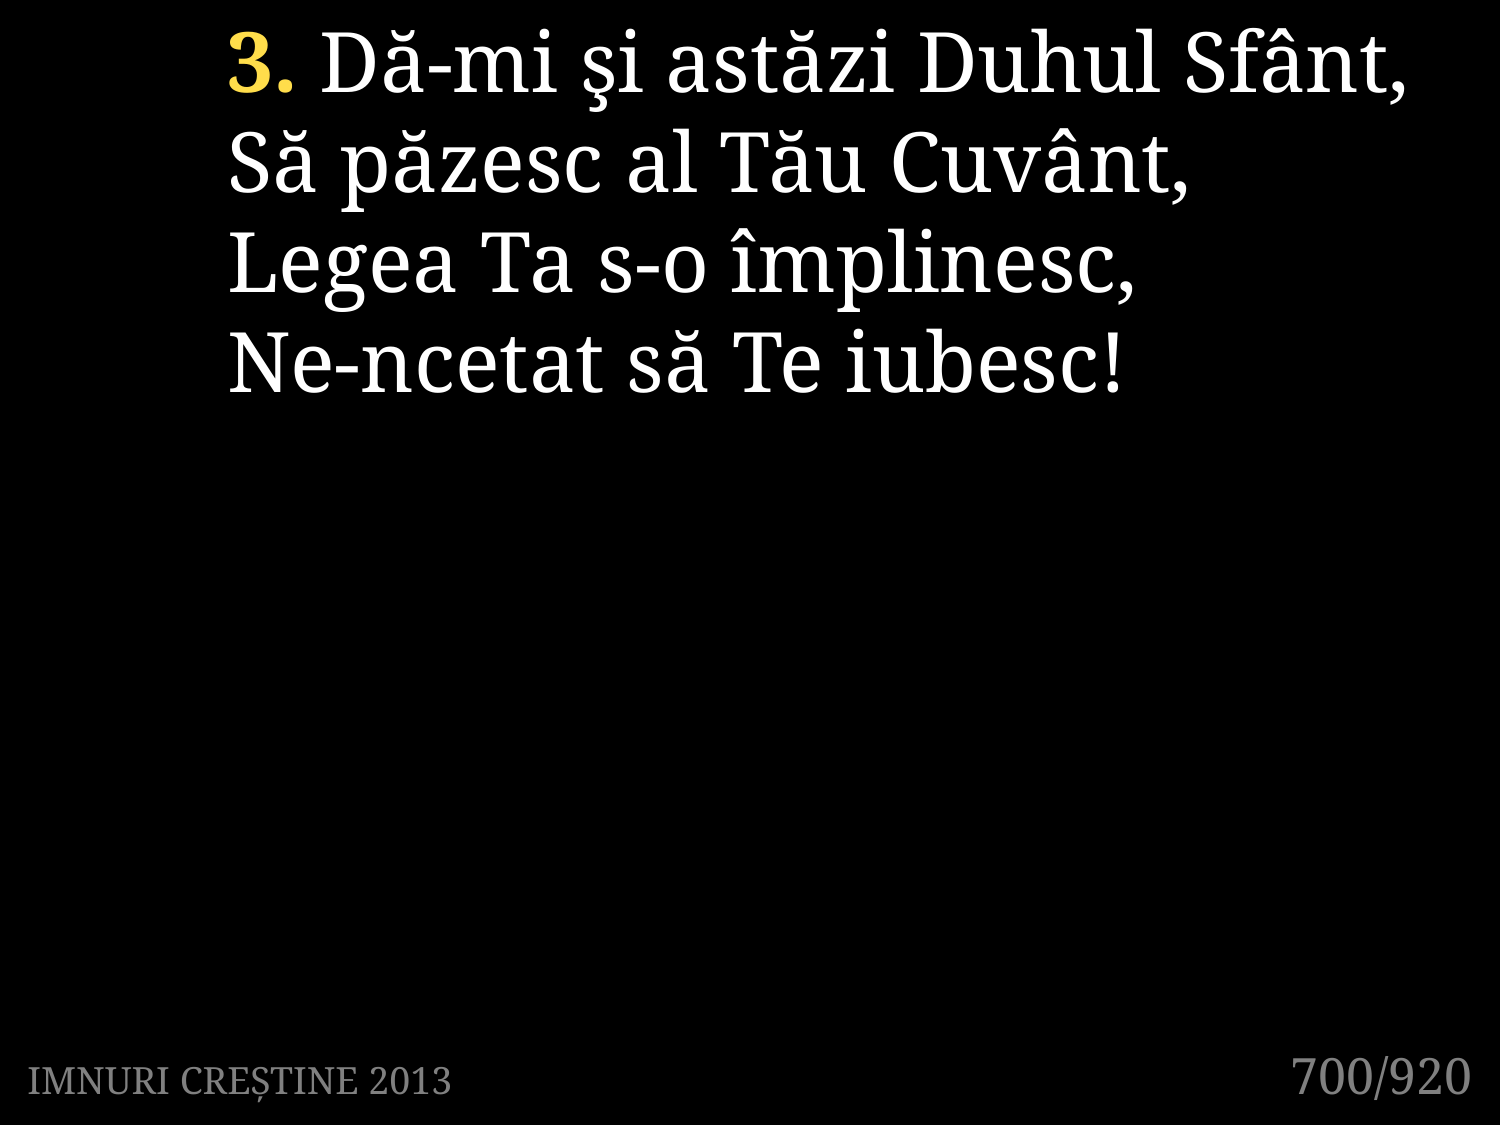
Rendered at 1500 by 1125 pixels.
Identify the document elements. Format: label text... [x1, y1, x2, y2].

text_box 3. Dă-mi şi astăzi Duhul Sfânt, Să păzesc al Tău Cuvânt, Legea Ta s-o împlinesc, Ne-ncetat să Te iubesc! [212, 2, 1500, 417]
text_box 700/920 [637, 1037, 1488, 1113]
text_box IMNURI CREȘTINE 2013 [12, 1049, 637, 1110]
